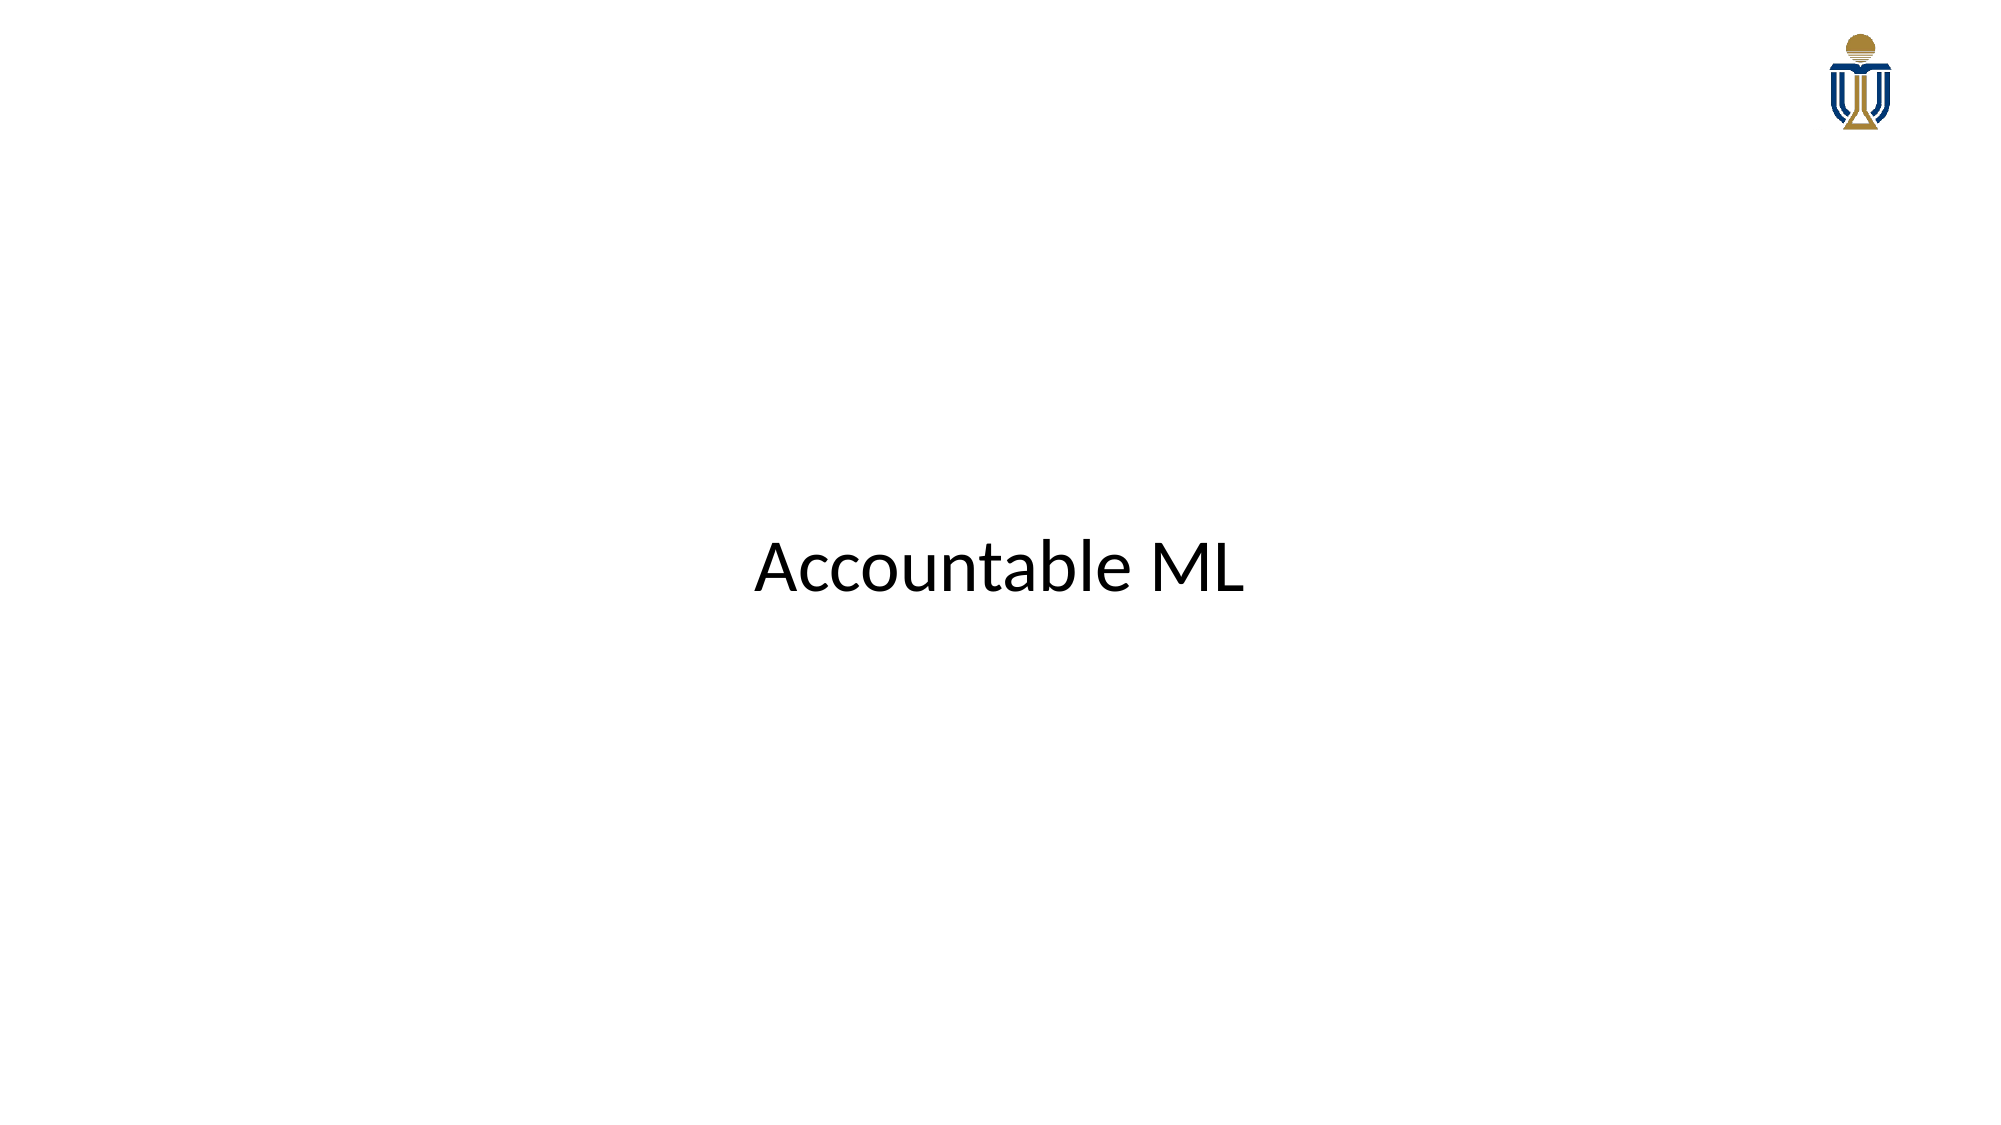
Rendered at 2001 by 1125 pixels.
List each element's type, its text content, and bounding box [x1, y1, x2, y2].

text_box Accountable ML [354, 509, 1646, 615]
picture [1812, 33, 1909, 130]
